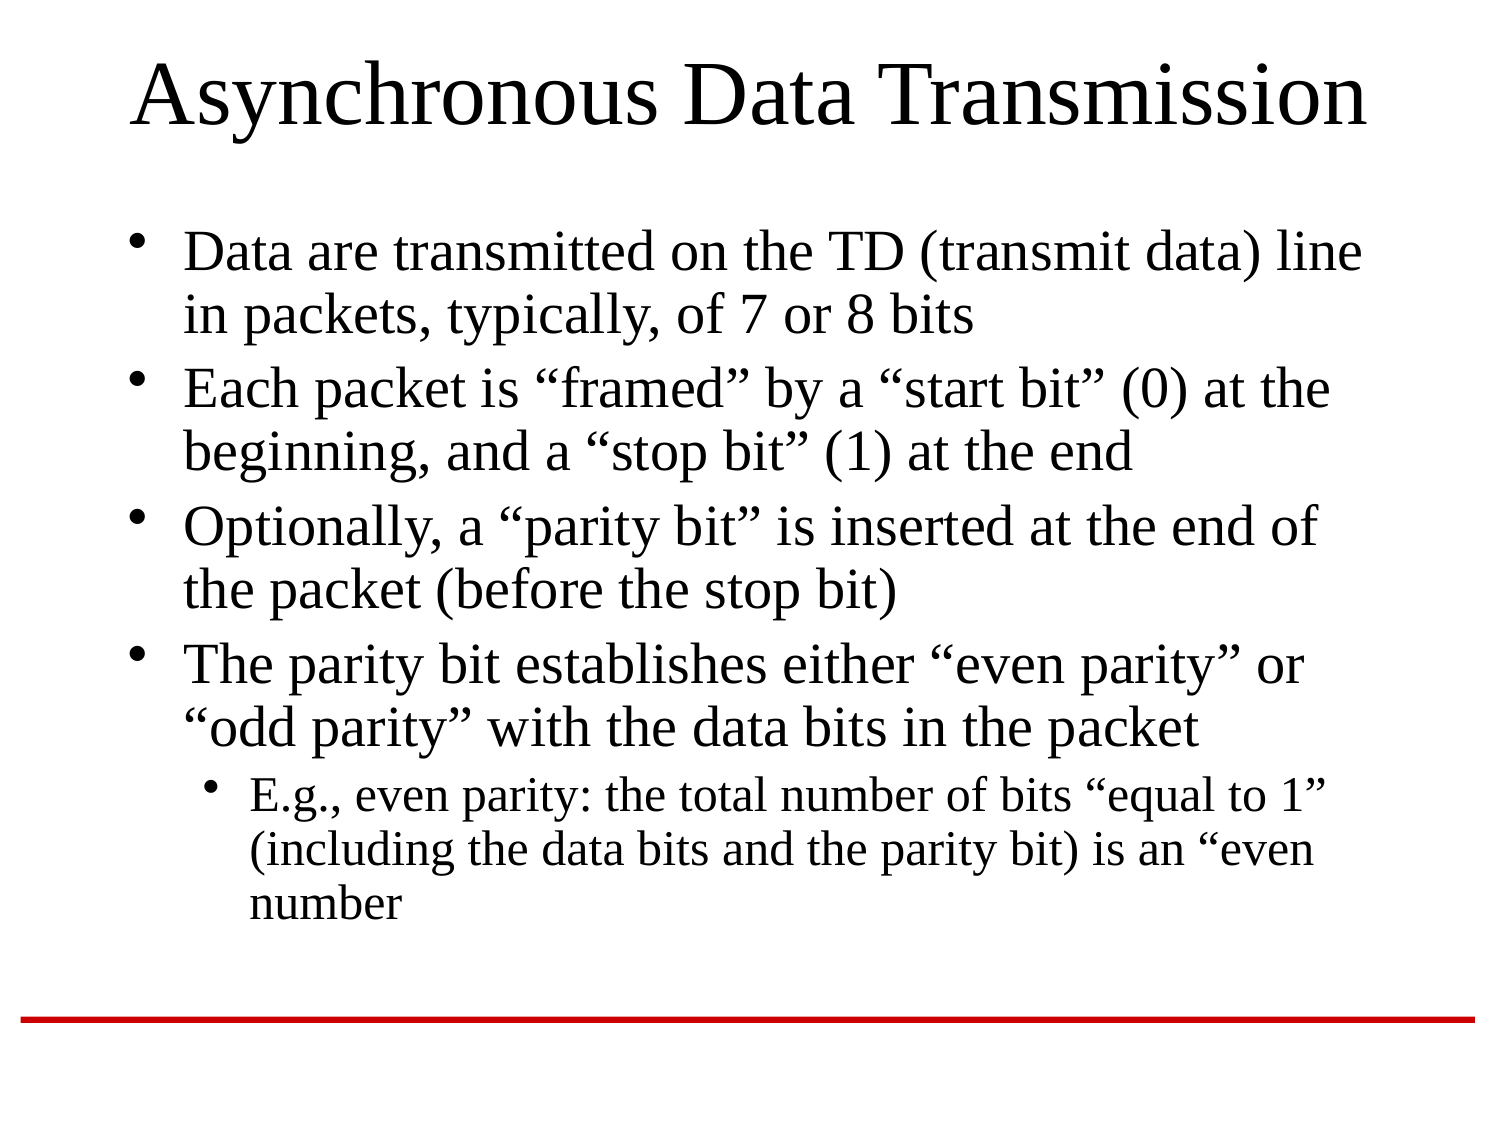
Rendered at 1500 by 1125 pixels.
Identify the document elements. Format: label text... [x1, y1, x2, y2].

list Data are transmitted on the TD (transmit data) line in packets, typically, of 7 or 8 bits Each packet is “framed” by a “start bit” (0) at the beginning, and a “stop bit” (1) at the end Optionally, a “parity bit” is inserted at the end of the packet (before the stop bit) The parity bit establishes either “even parity” or “odd parity” with the data bits in the packet E.g., even parity: the total number of bits “equal to 1” (including the data bits and the parity bit) is an “even number [112, 212, 1388, 888]
title Asynchronous Data Transmission [112, 24, 1388, 150]
